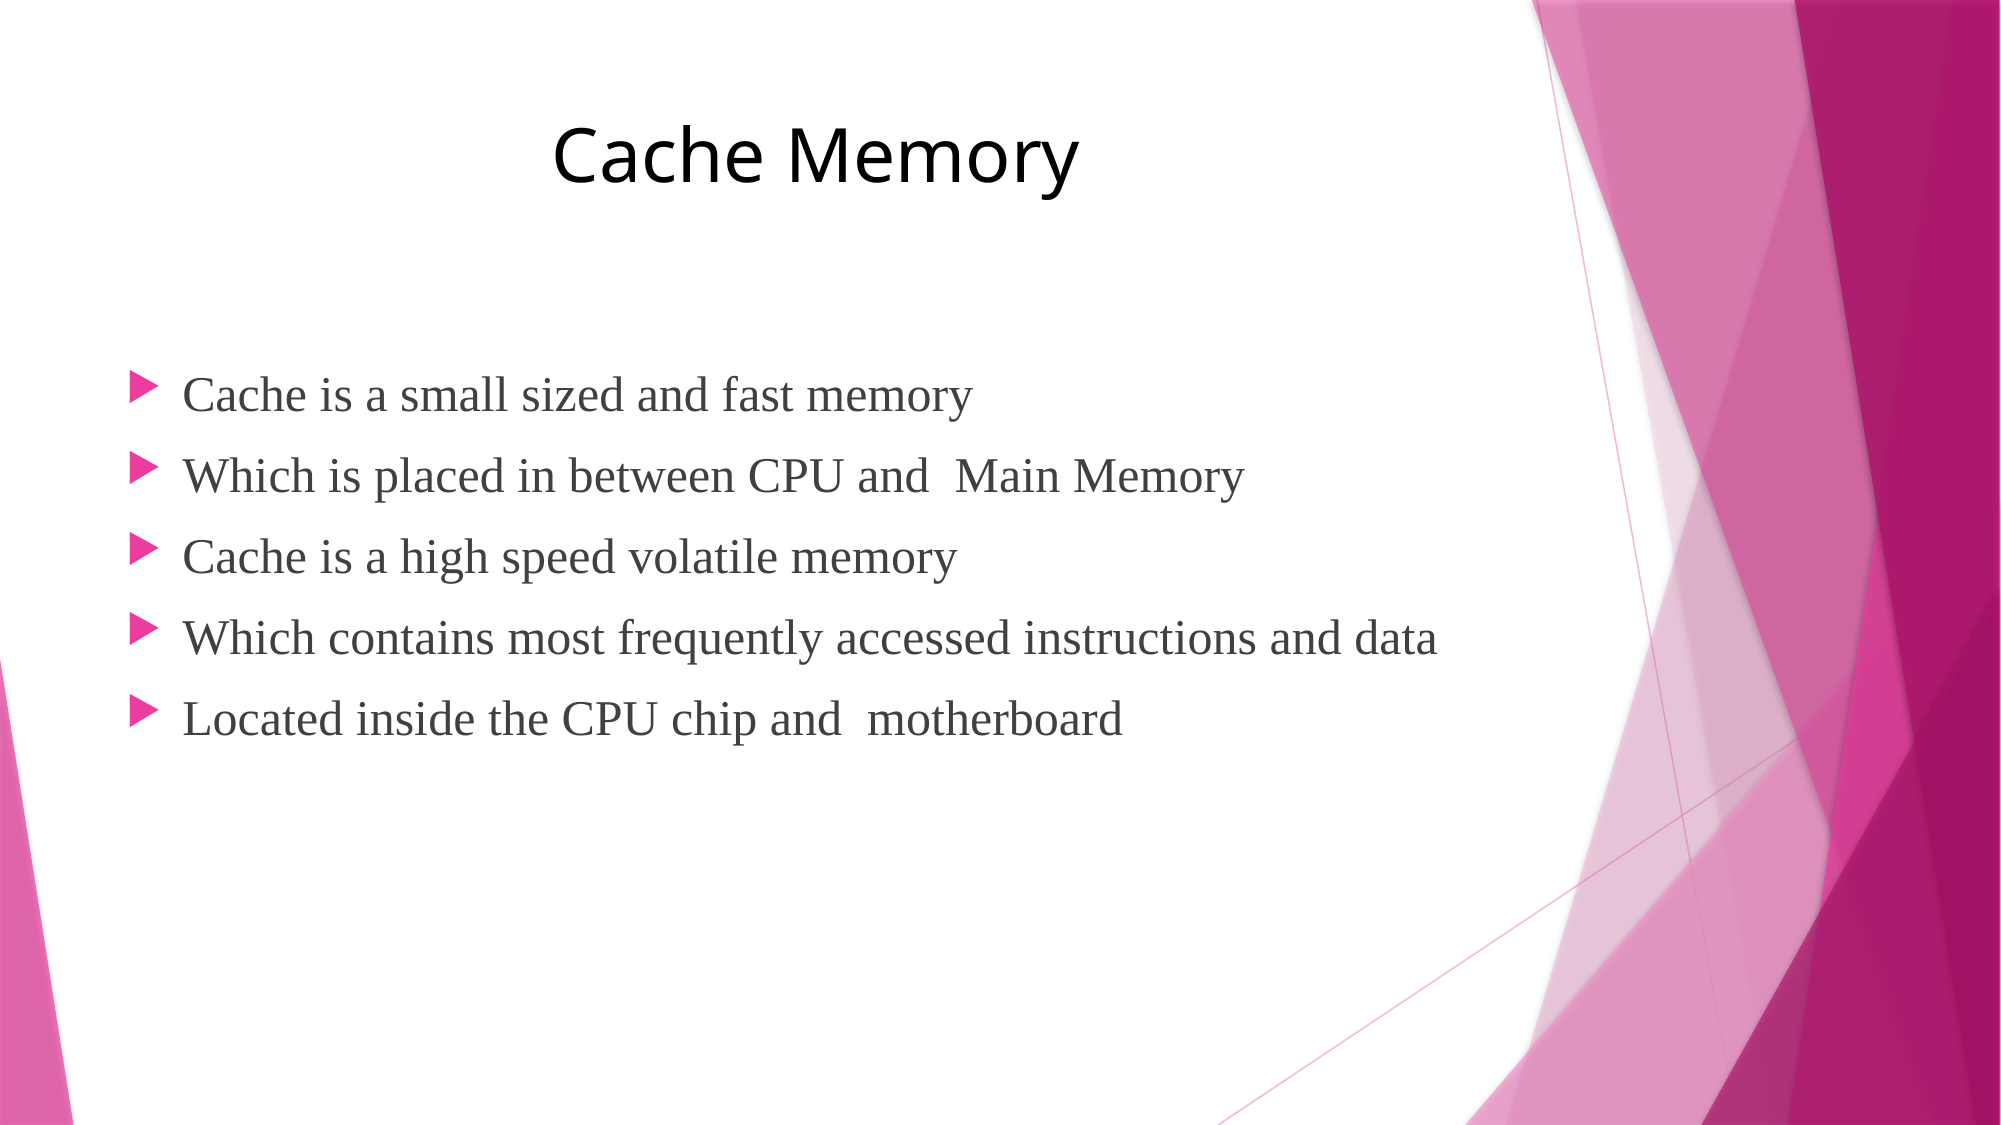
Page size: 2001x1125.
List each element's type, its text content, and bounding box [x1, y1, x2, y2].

list Cache is a small sized and fast memory Which is placed in between CPU and Main Memory Cache is a high speed volatile memory Which contains most frequently accessed instructions and data Located inside the CPU chip and motherboard [111, 354, 1522, 992]
title Cache Memory [111, 99, 1522, 317]
